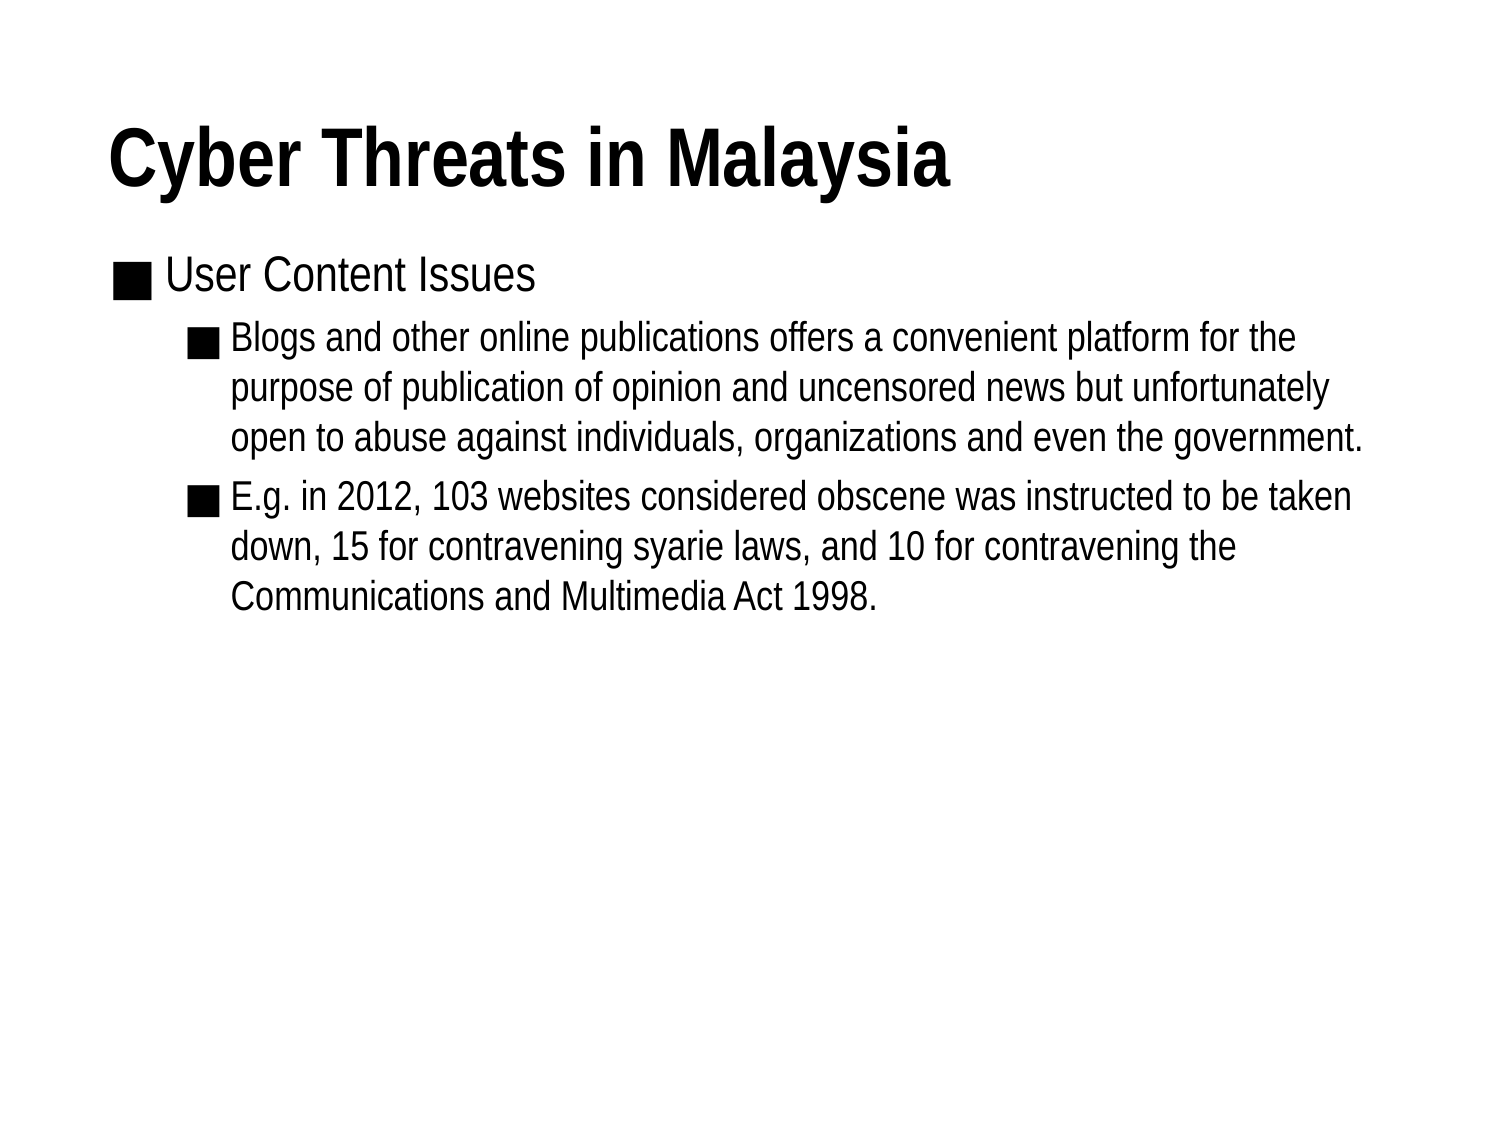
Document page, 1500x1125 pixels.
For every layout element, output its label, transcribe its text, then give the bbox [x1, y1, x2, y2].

list User Content Issues Blogs and other online publications offers a convenient platform for the purpose of publication of opinion and uncensored news but unfortunately open to abuse against individuals, organizations and even the government. E.g. in 2012, 103 websites considered obscene was instructed to be taken down, 15 for contravening syarie laws, and 10 for contravening the Communications and Multimedia Act 1998. [93, 234, 1413, 1024]
title Cyber Threats in Malaysia [93, 11, 1413, 211]
